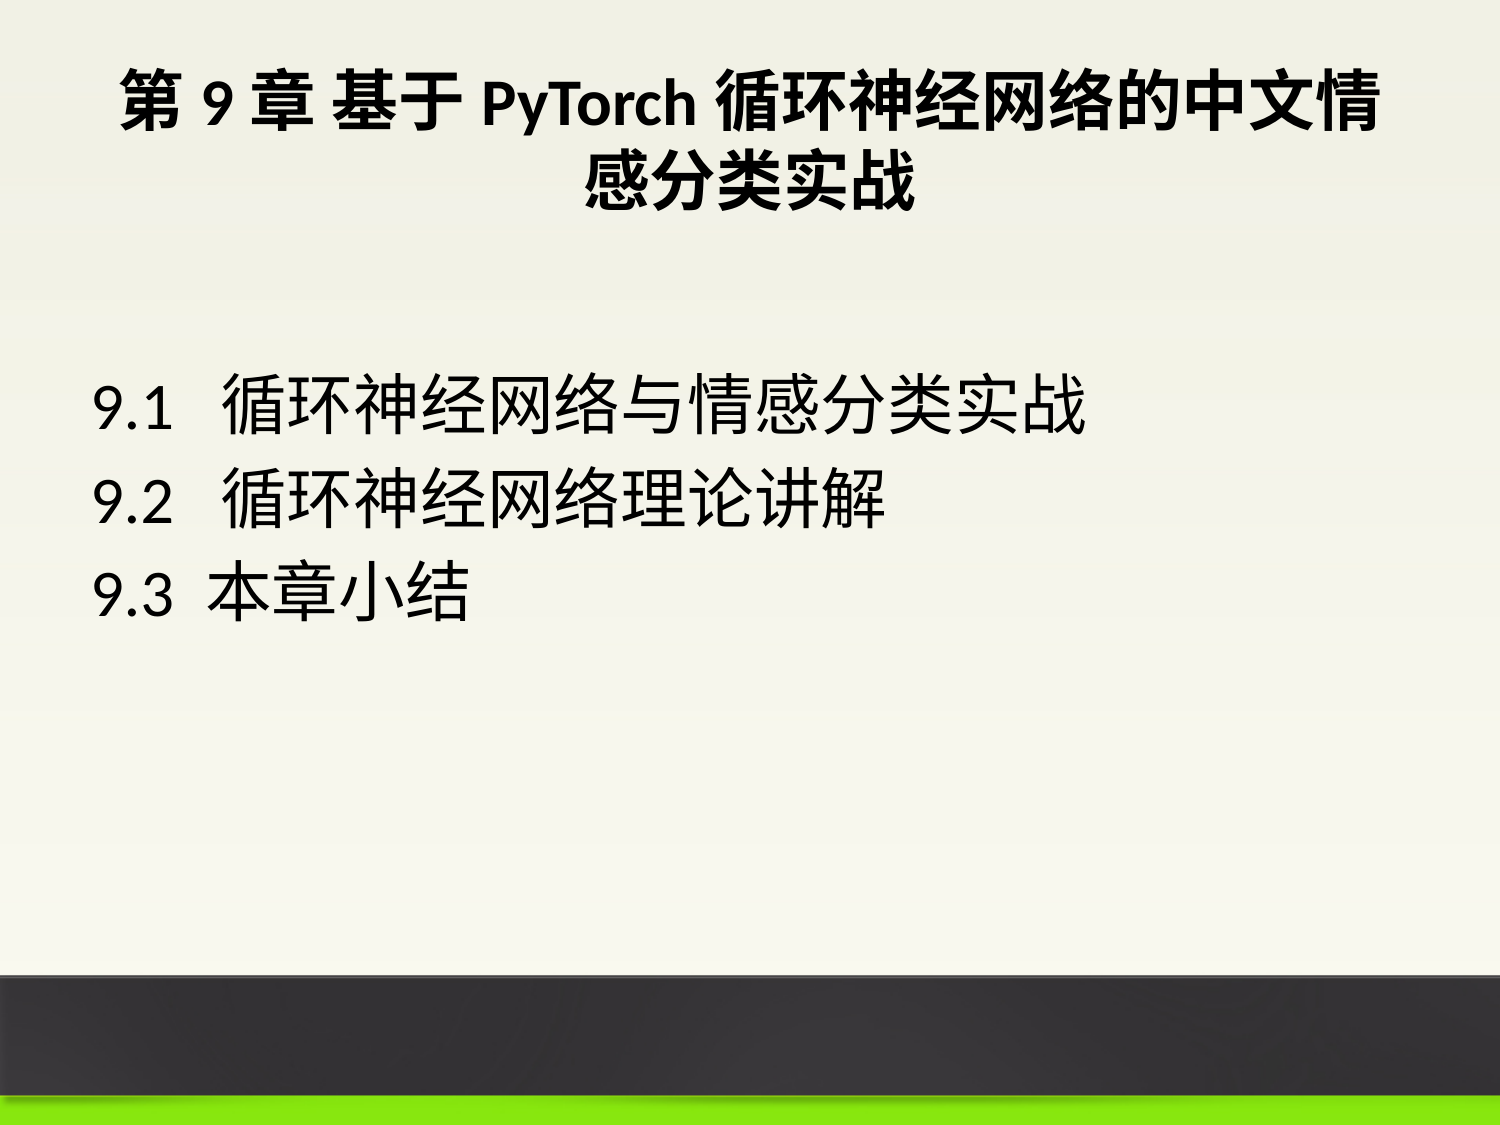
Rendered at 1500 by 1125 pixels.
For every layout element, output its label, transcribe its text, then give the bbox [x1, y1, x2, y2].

list 9.1 循环神经网络与情感分类实战 9.2 循环神经网络理论讲解 9.3 本章小结 [75, 262, 1425, 1005]
title 第9章 基于PyTorch循环神经网络的中文情感分类实战 [75, 45, 1425, 233]
picture [0, 0, 1500, 1125]
